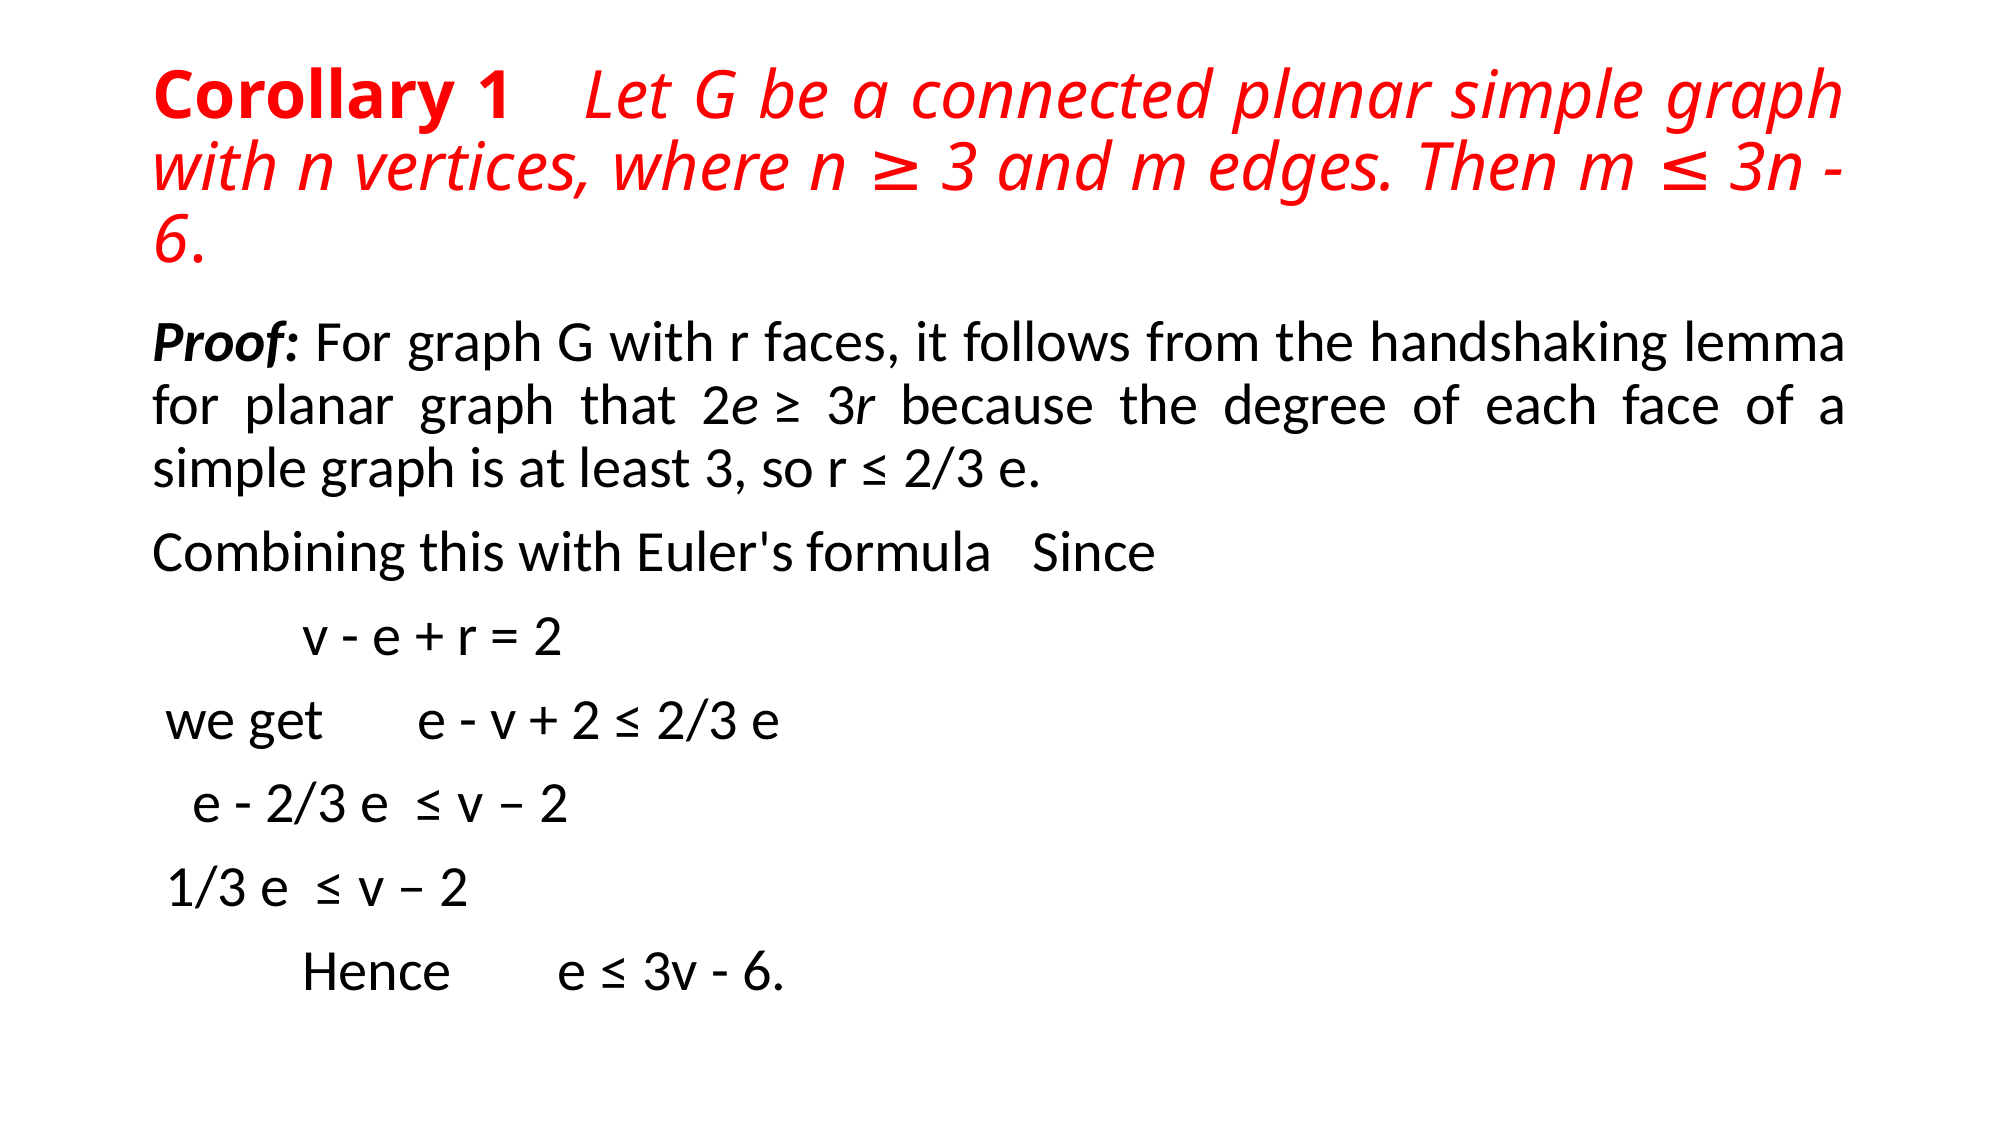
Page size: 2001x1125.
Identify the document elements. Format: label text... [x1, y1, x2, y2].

title Corollary 1 Let G be a connected planar simple graph with n vertices, where n ≥ 3 and m edges. Then m ≤ 3n - 6. [137, 59, 1863, 278]
